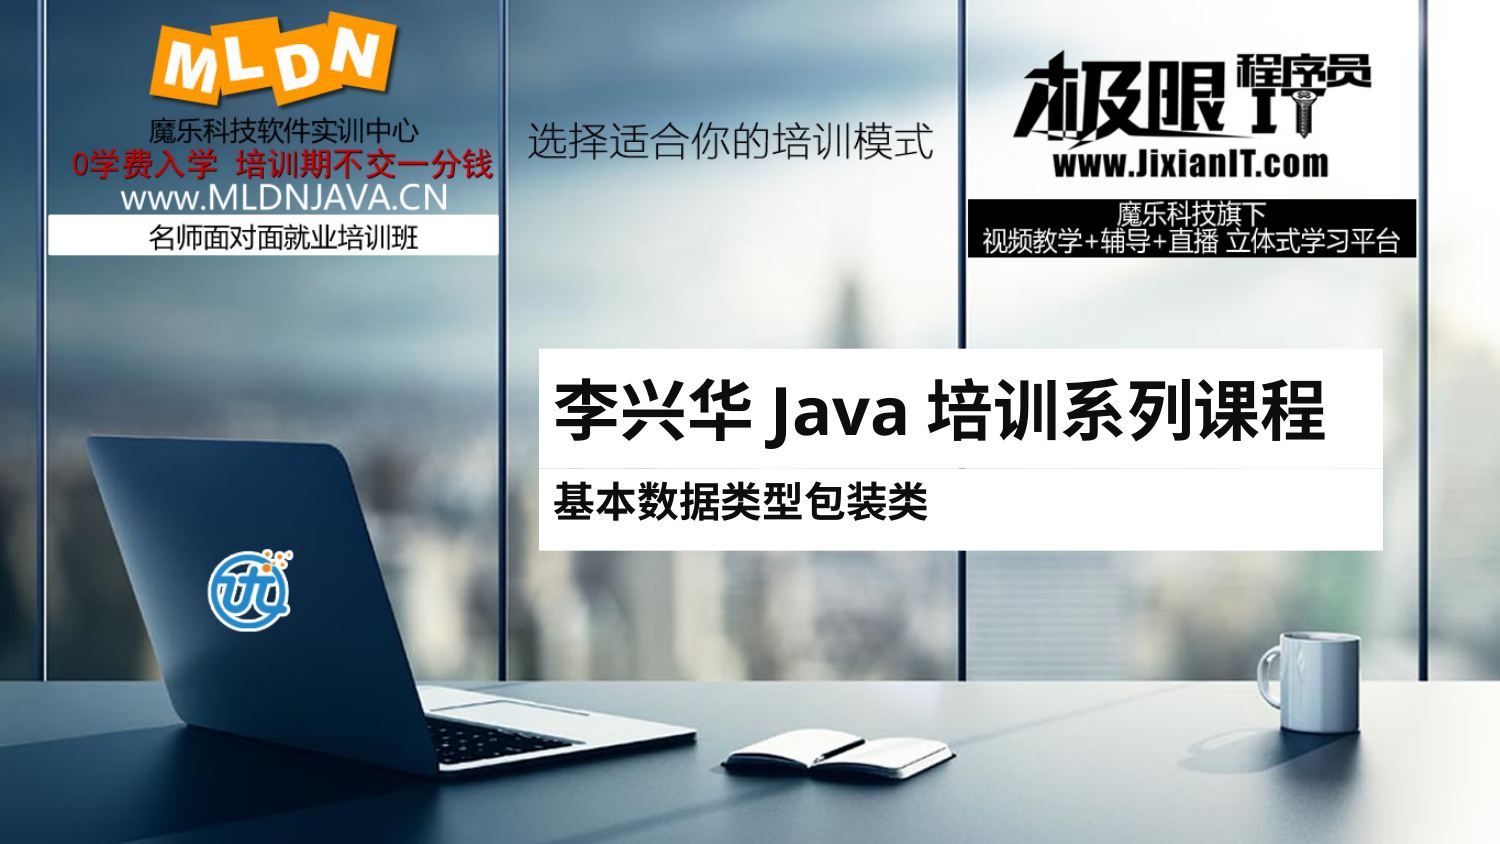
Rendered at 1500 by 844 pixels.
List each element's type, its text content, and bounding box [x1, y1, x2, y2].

title 李兴华Java培训系列课程 [538, 348, 1384, 469]
subtitle 基本数据类型包装类 [539, 468, 1383, 551]
picture [0, 0, 1500, 844]
